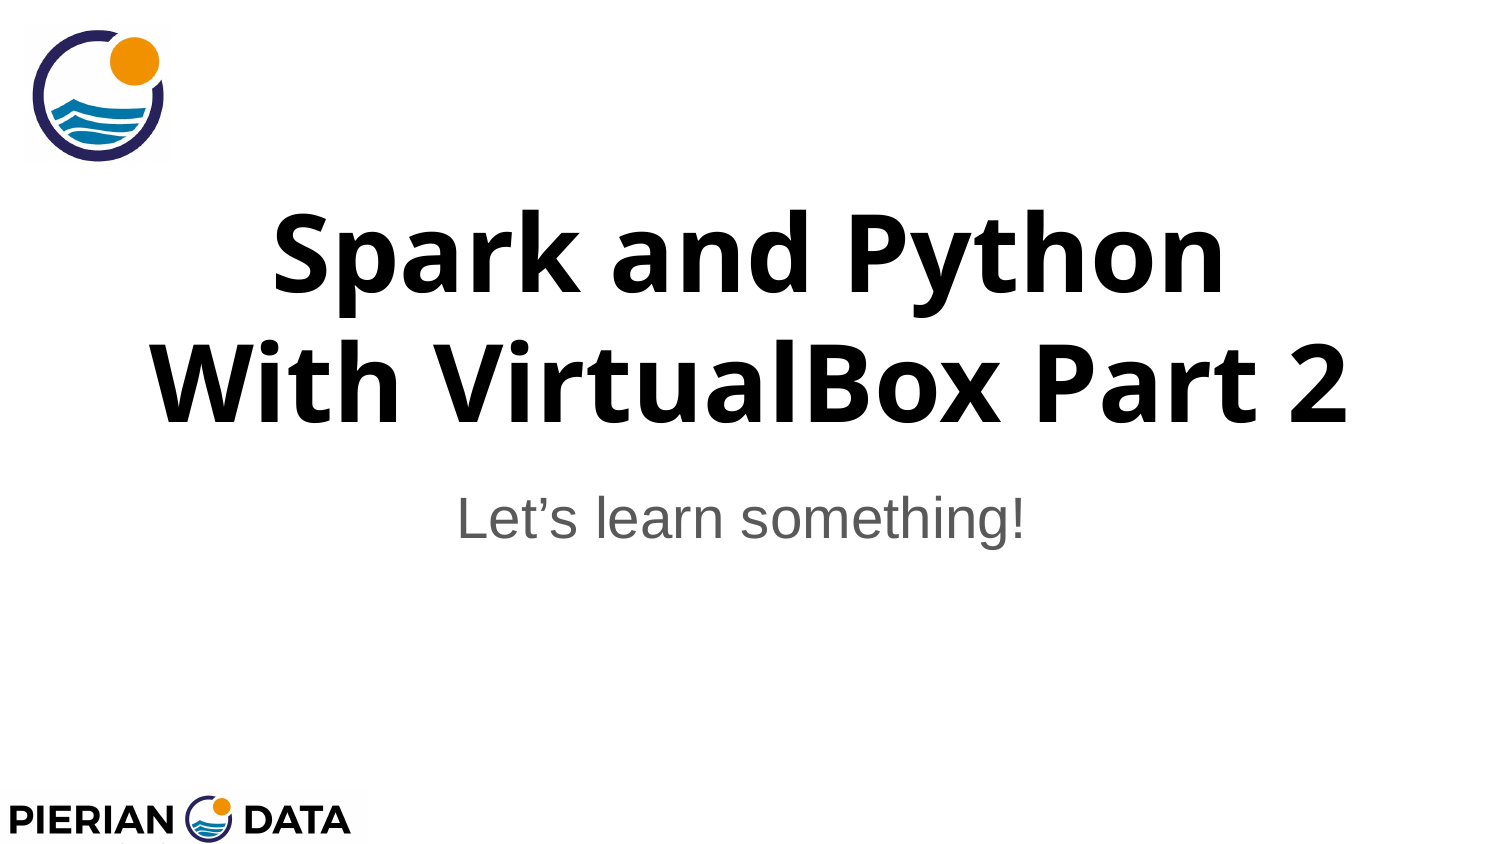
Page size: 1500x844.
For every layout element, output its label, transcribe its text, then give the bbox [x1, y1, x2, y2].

subtitle Let’s learn something! [51, 464, 1449, 595]
picture [24, 24, 172, 167]
title Spark and Python With VirtualBox Part 2 [51, 122, 1449, 459]
picture [0, 787, 368, 844]
